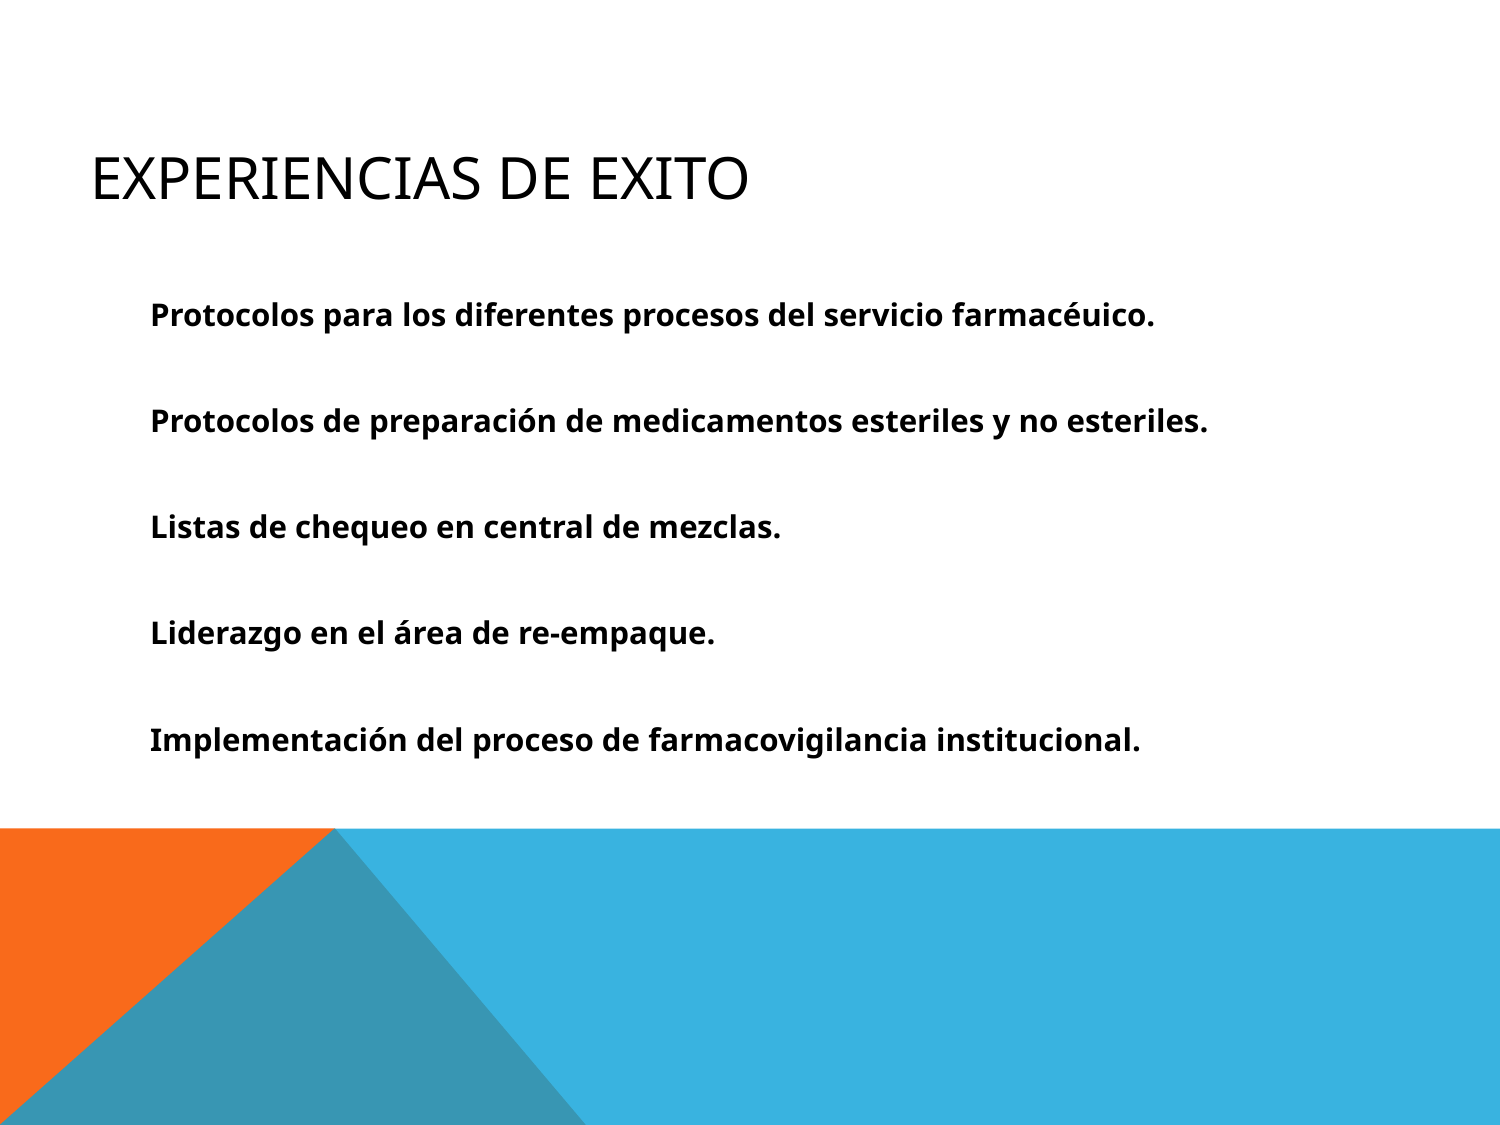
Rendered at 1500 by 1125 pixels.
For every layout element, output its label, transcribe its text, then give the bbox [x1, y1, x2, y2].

list Protocolos para los diferentes procesos del servicio farmacéuico. Protocolos de preparación de medicamentos esteriles y no esteriles. Listas de chequeo en central de mezclas. Liderazgo en el área de re-empaque. Implementación del proceso de farmacovigilancia institucional. [135, 287, 1369, 768]
title EXPERIENCIAS DE EXITO [75, 115, 1425, 238]
